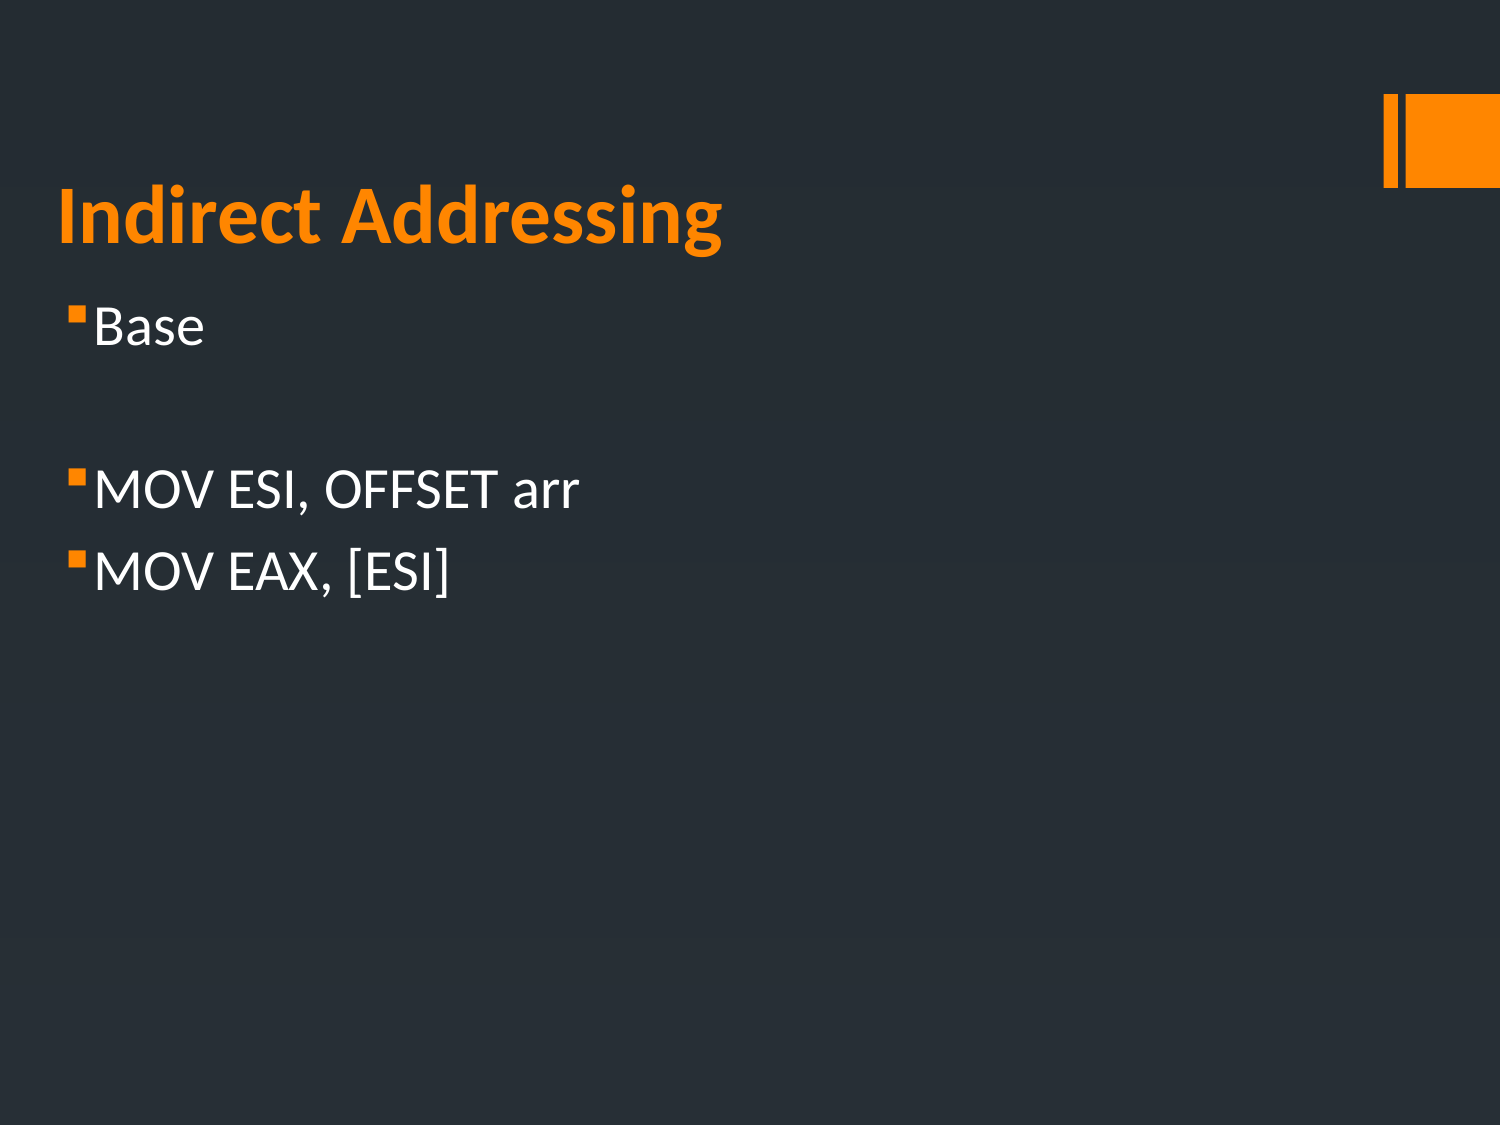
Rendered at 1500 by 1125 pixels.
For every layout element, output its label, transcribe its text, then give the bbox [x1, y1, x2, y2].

list Base MOV ESI, OFFSET arr MOV EAX, [ESI] [41, 279, 1471, 1071]
title Indirect Addressing [41, 78, 1360, 268]
